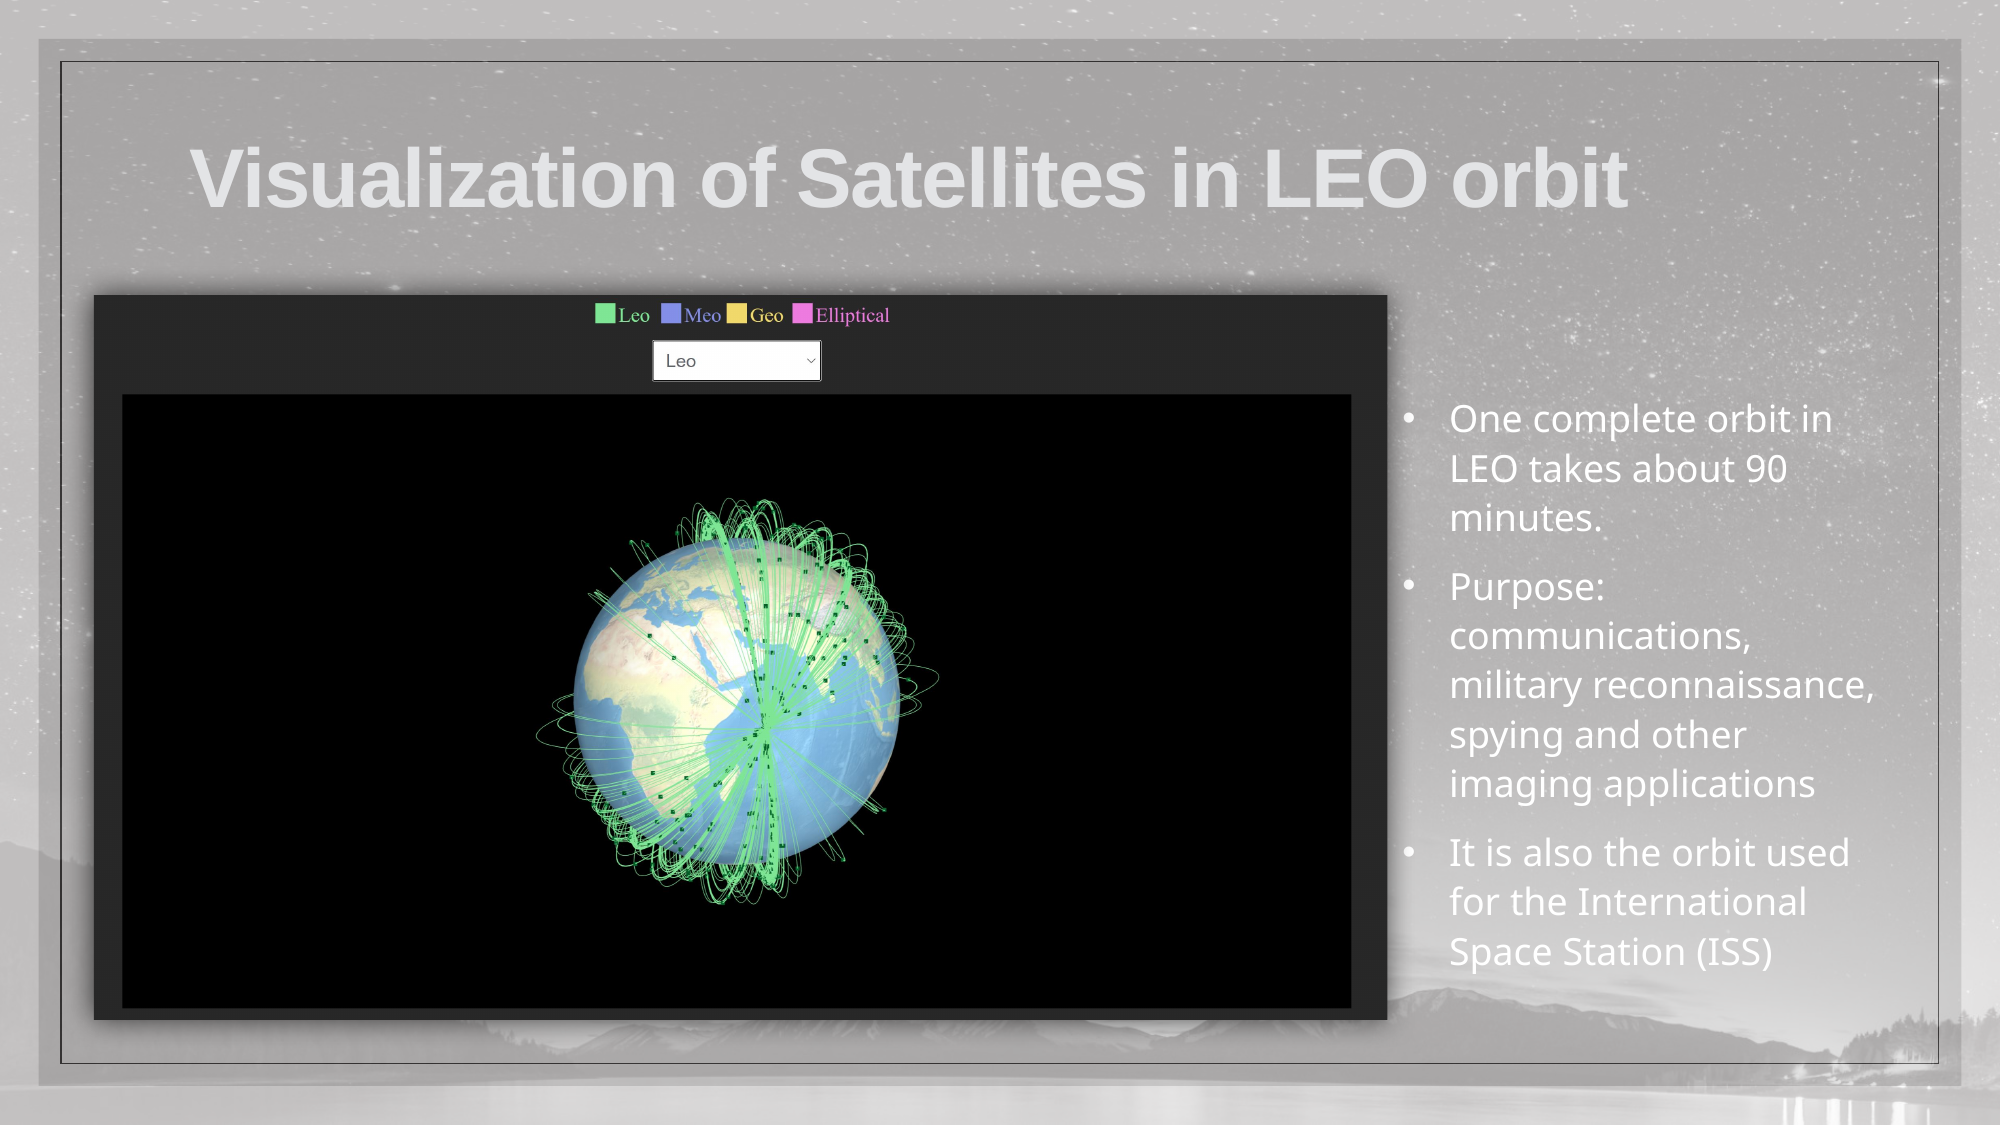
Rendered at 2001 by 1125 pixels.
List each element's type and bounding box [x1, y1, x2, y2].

picture [0, 0, 2000, 1125]
list [93, 295, 1388, 1020]
